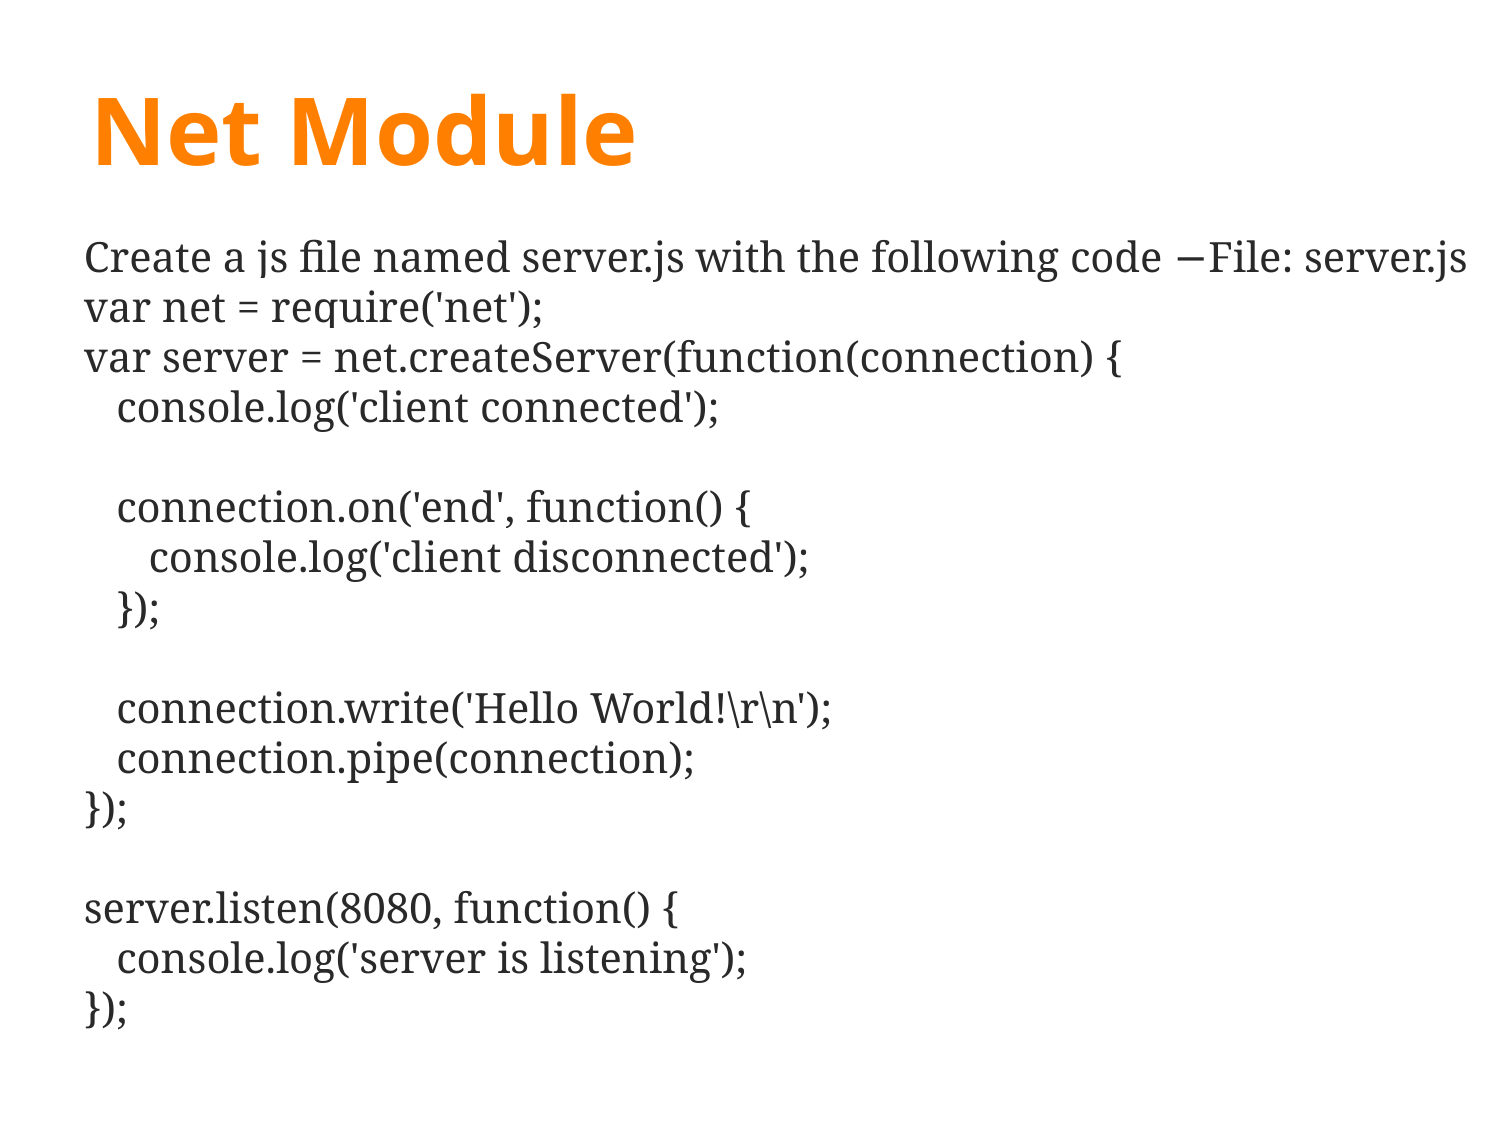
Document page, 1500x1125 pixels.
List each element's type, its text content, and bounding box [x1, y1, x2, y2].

list Create a js file named server.js with the following code −File: server.js var net = require('net'); var server = net.createServer(function(connection) { console.log('client connected'); connection.on('end', function() { console.log('client disconnected'); }); connection.write('Hello World!\r\n'); connection.pipe(connection); }); server.listen(8080, function() { console.log('server is listening'); }); [0, 216, 1500, 1100]
title Net Module [75, 25, 1425, 216]
